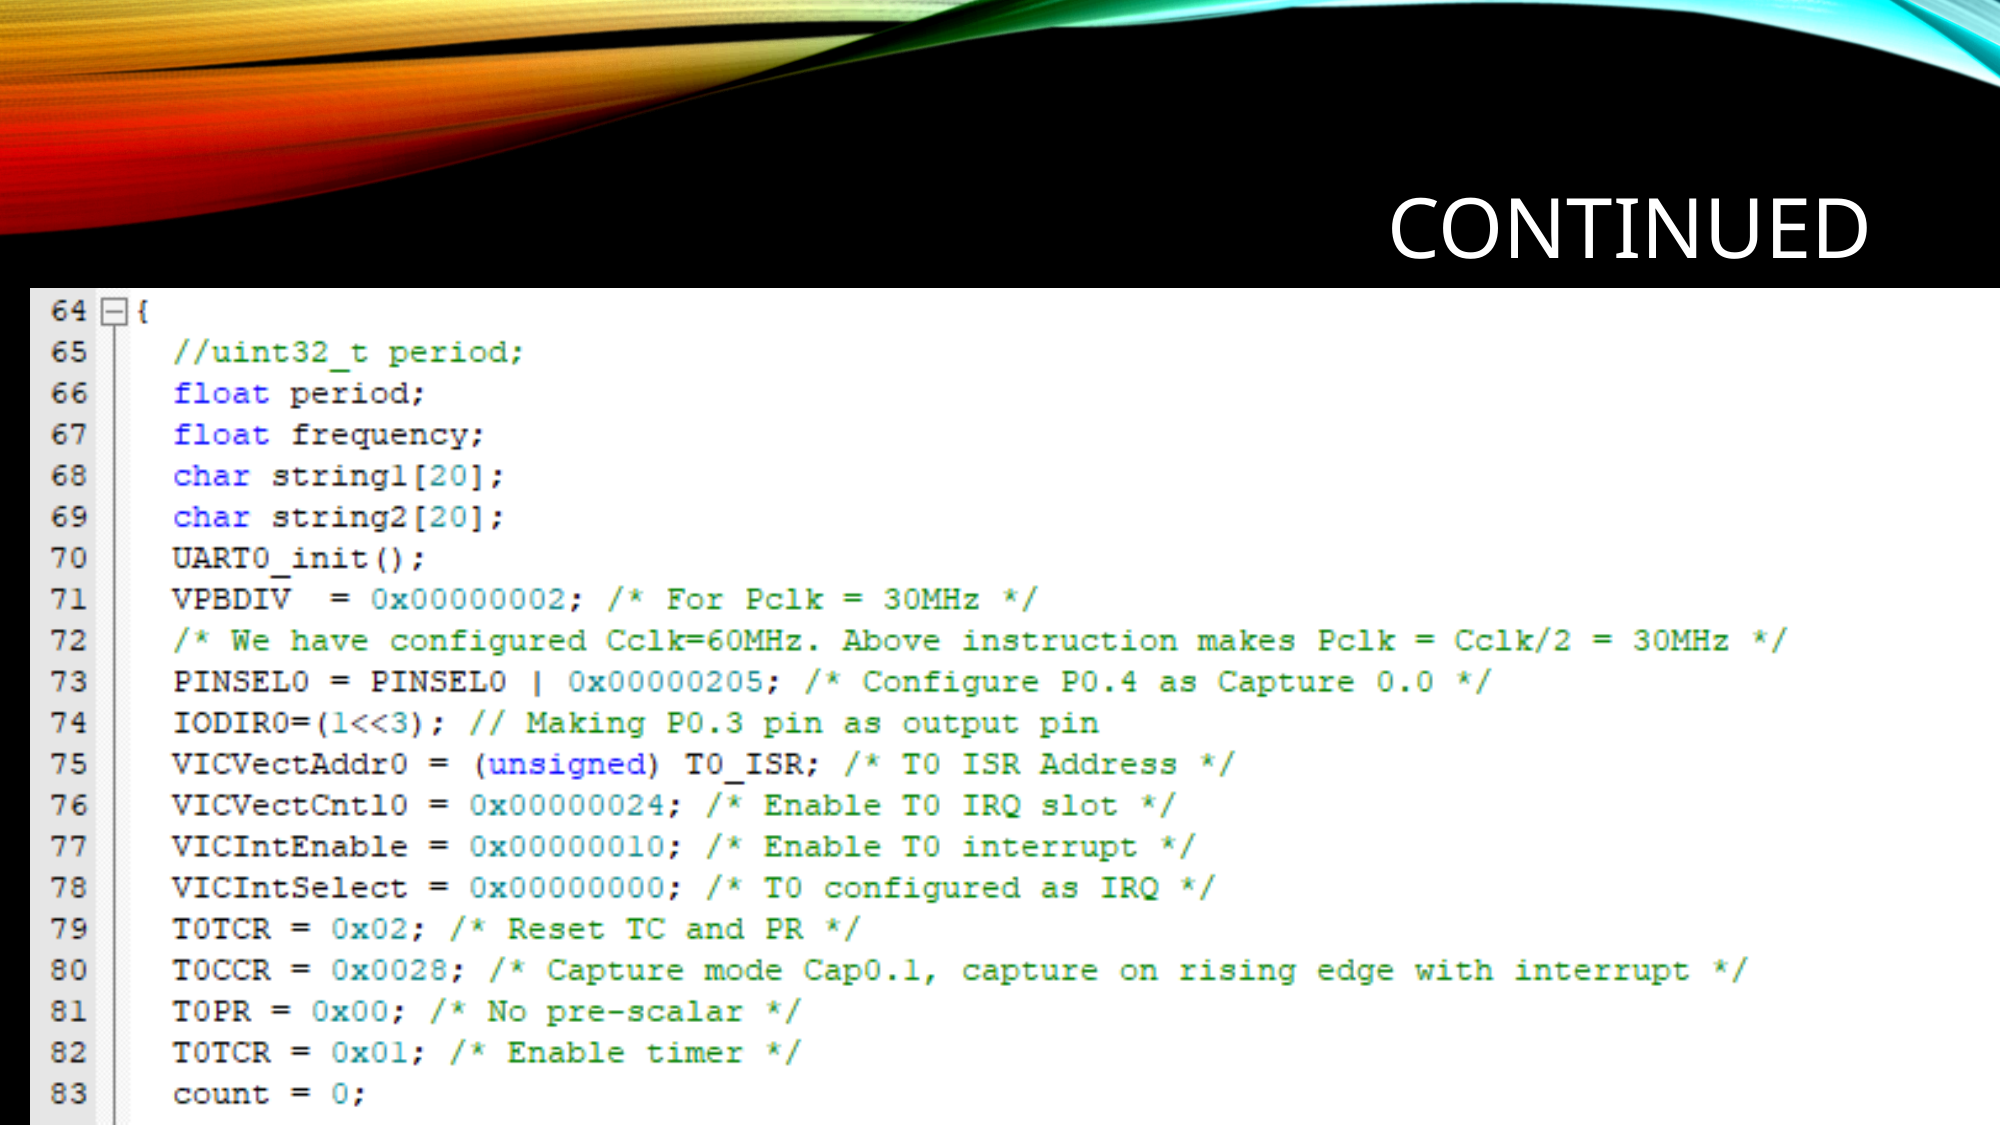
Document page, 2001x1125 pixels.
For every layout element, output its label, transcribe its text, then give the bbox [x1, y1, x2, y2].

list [29, 288, 2000, 1125]
picture [0, 0, 2000, 237]
title Continued [474, 125, 1888, 288]
